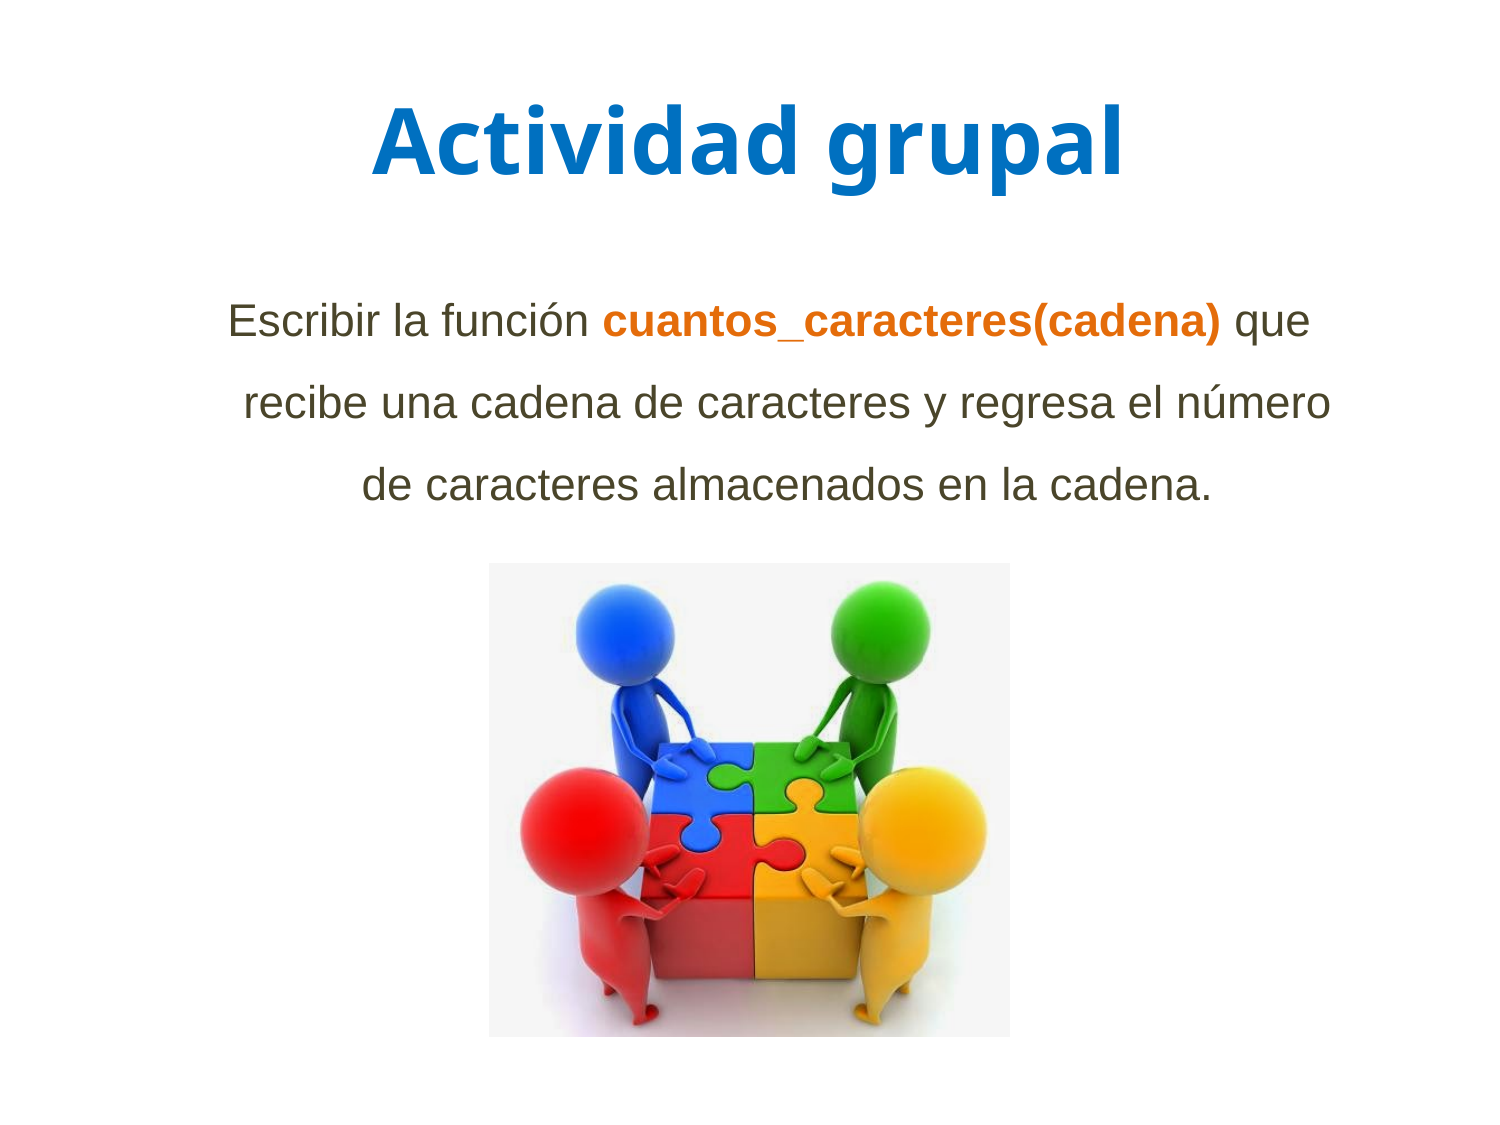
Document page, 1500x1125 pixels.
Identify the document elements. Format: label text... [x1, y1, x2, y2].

text_box Escribir la función cuantos_caracteres(cadena) que recibe una cadena de caracteres y regresa el número de caracteres almacenados en la cadena. [137, 265, 1363, 518]
text_box Actividad grupal [112, 10, 1388, 265]
picture [489, 563, 1010, 1037]
